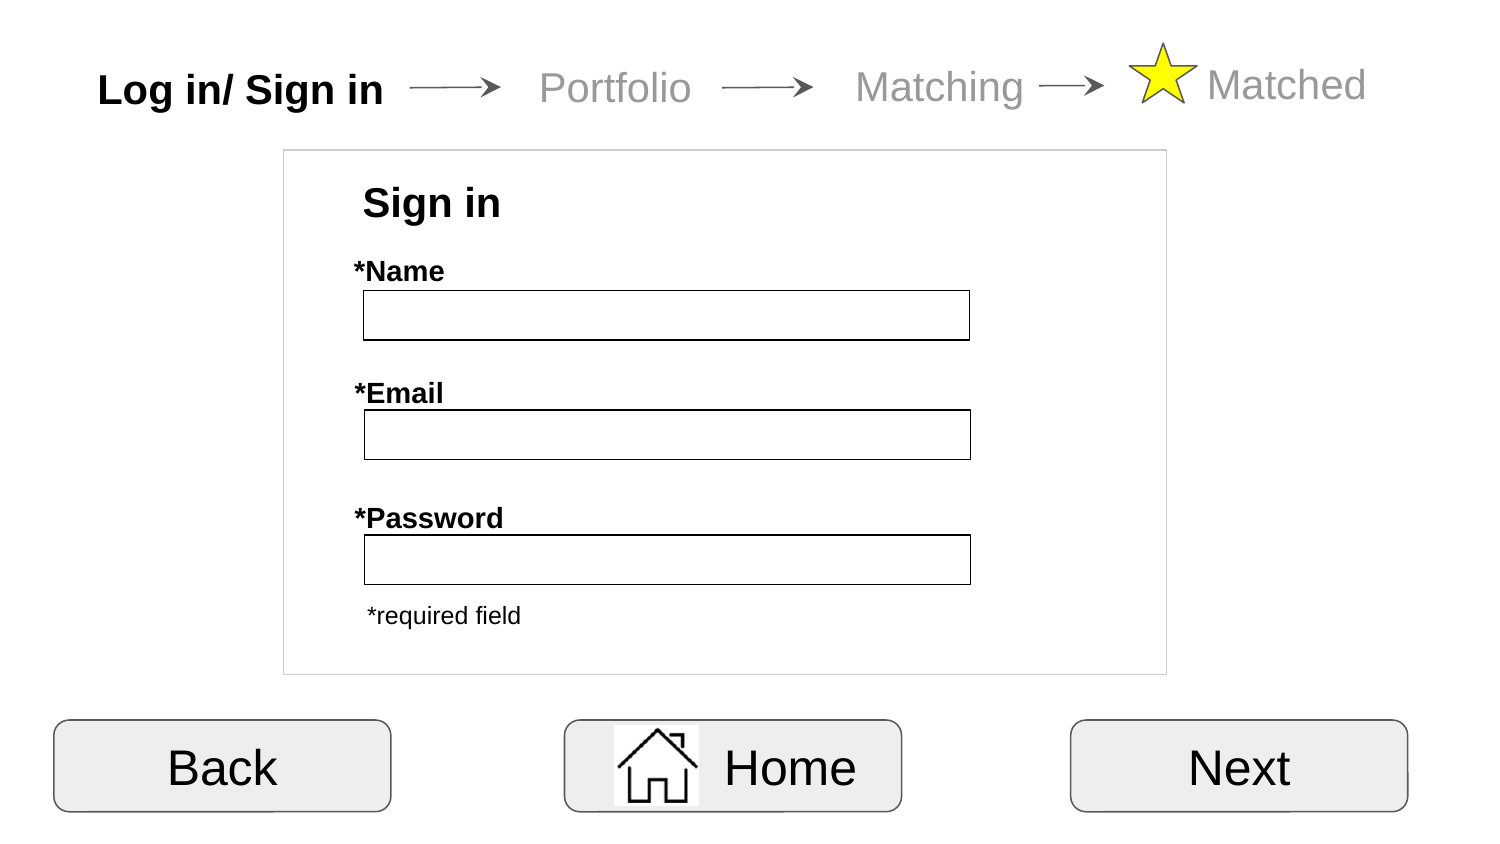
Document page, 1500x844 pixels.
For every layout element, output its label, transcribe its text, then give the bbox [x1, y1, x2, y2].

text_box Next [1070, 720, 1408, 812]
text_box Home [564, 720, 902, 812]
text_box Matching [839, 44, 1188, 105]
text_box Back [53, 720, 391, 812]
text_box Portfolio [523, 46, 733, 107]
text_box *Email [339, 359, 471, 420]
picture [614, 725, 699, 807]
text_box [364, 409, 971, 460]
text_box Log in/ Sign in [82, 47, 430, 108]
text_box Matched [1191, 43, 1500, 103]
text_box [283, 150, 1167, 675]
text_box [1129, 43, 1198, 103]
text_box *required field [352, 584, 619, 645]
text_box *Name [339, 237, 471, 298]
text_box *Password [339, 484, 524, 545]
text_box [363, 290, 970, 341]
text_box [364, 534, 971, 585]
